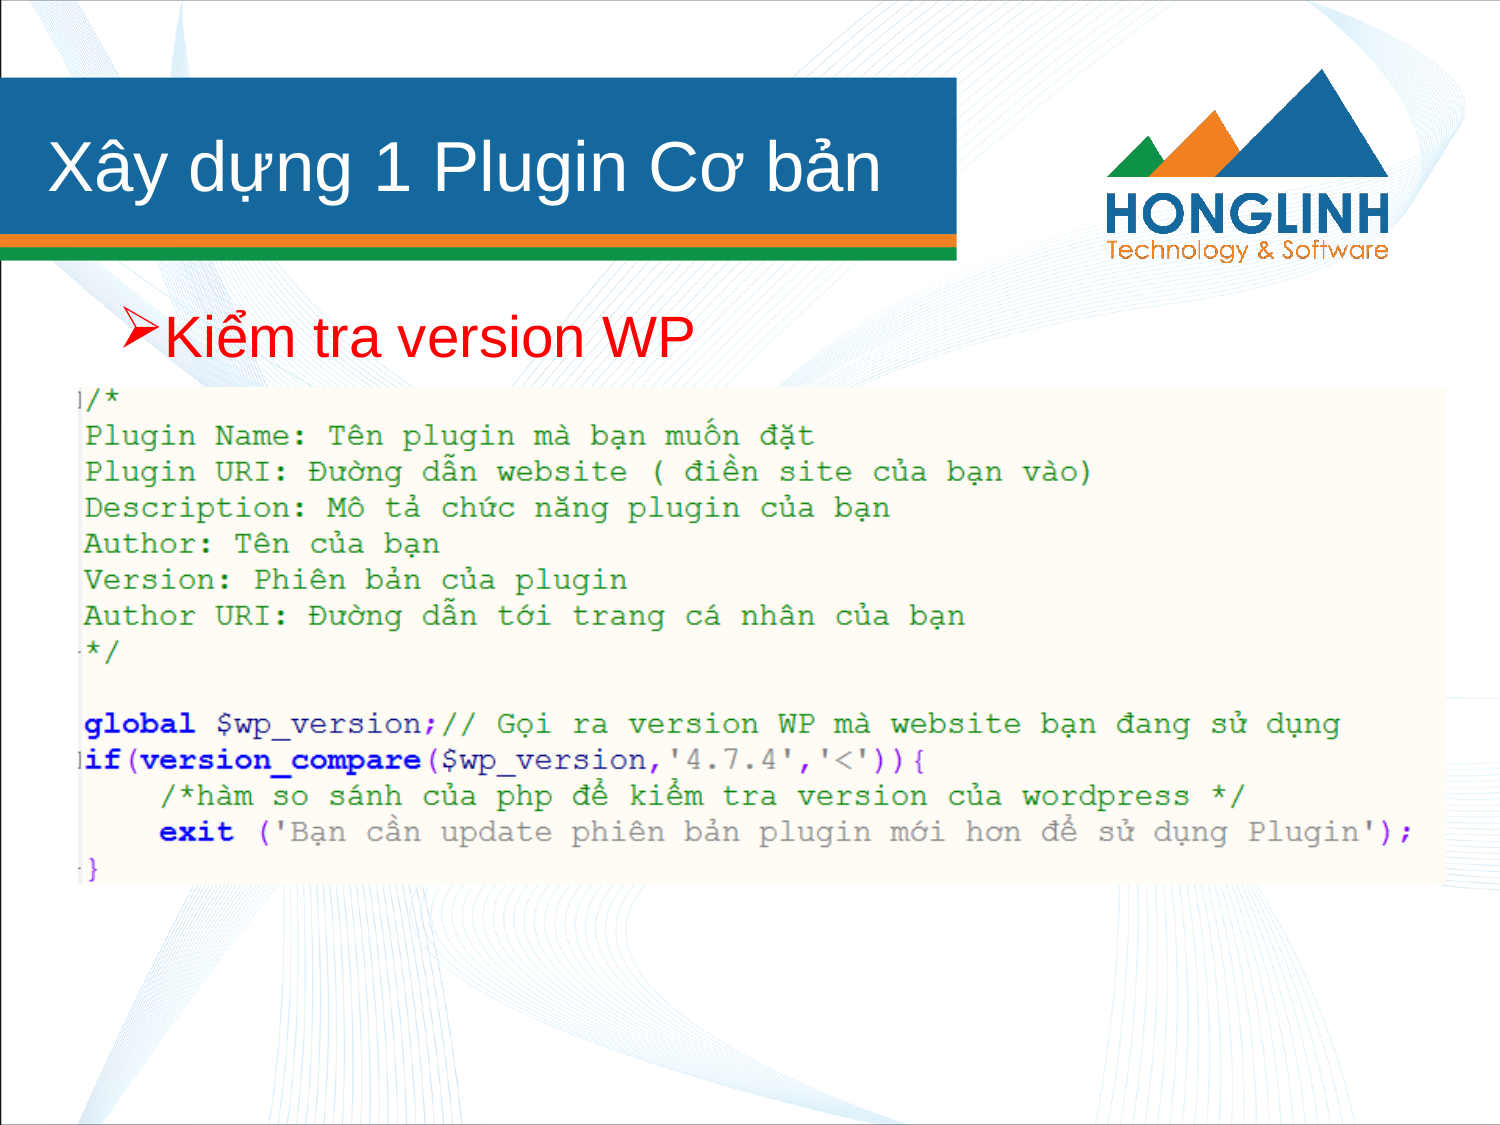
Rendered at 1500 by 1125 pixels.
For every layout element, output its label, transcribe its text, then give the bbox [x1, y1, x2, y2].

picture [0, 0, 1500, 1125]
list Kiểm tra version WP [103, 885, 1397, 1091]
list Kiểm tra version WP [103, 299, 1397, 387]
title Xây dựng 1 Plugin Cơ bản [32, 59, 1004, 278]
